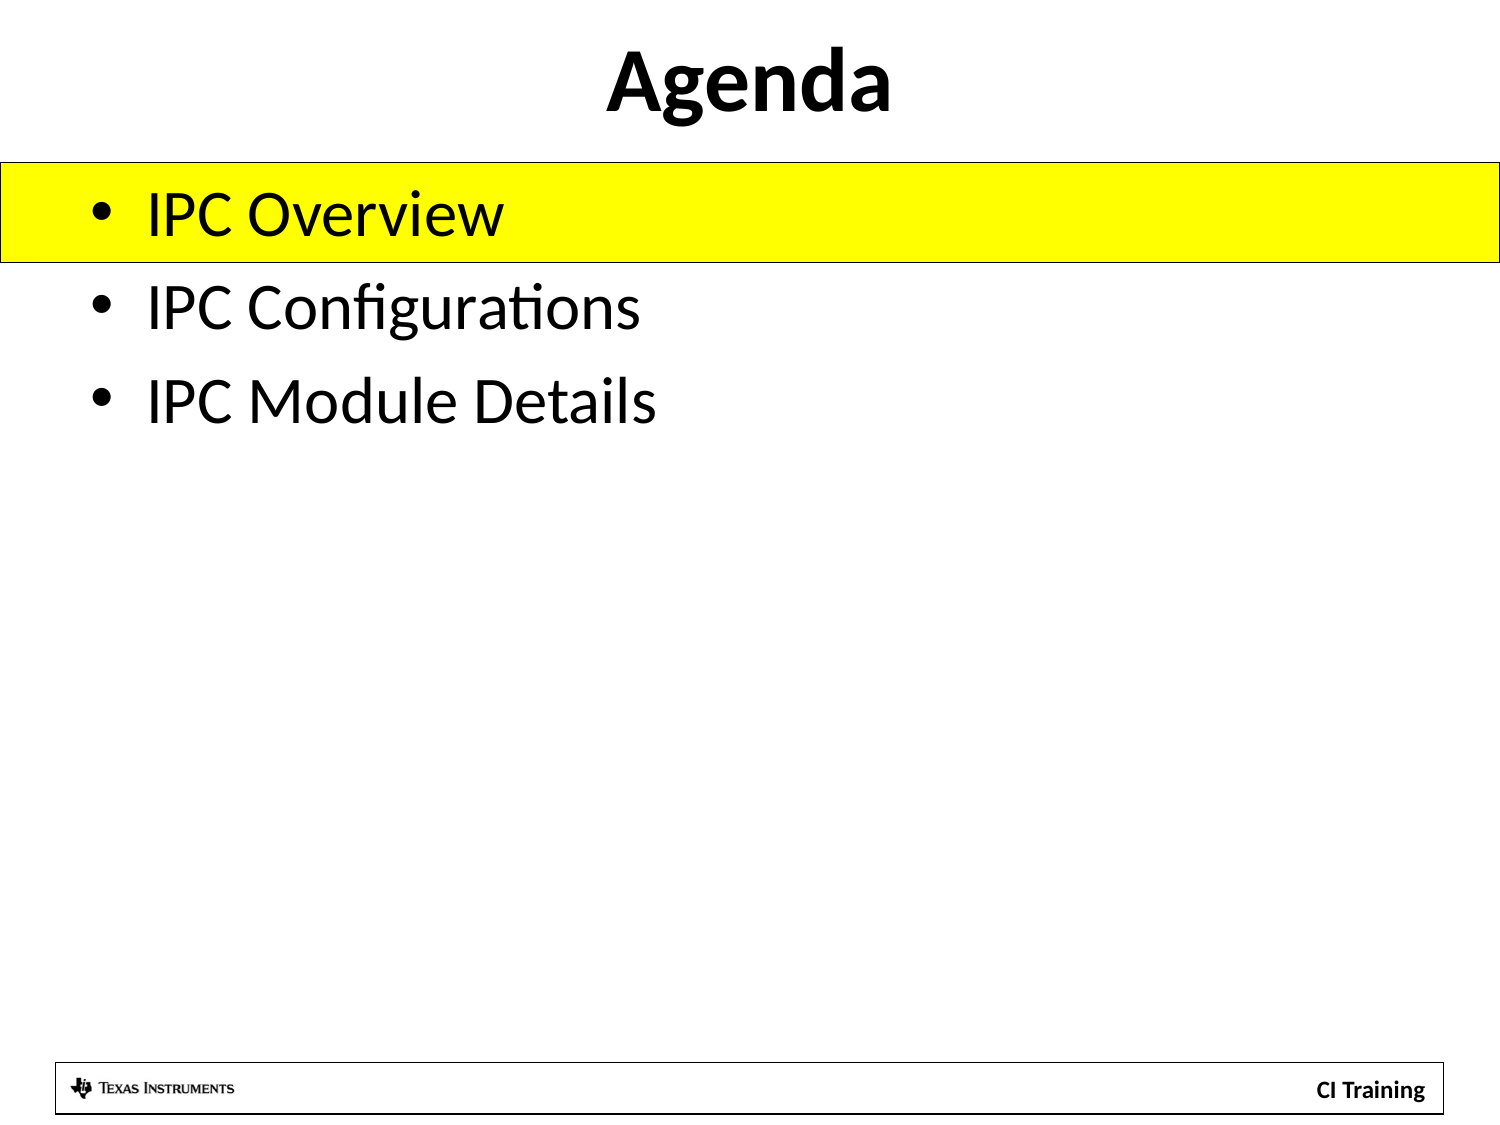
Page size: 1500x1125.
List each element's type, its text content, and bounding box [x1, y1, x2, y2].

text_box [0, 162, 74, 263]
list IPC Overview IPC Configurations IPC Module Details [74, 162, 1426, 1038]
title Agenda [74, 12, 1426, 138]
text_box [1426, 162, 1500, 263]
picture [59, 1066, 245, 1110]
